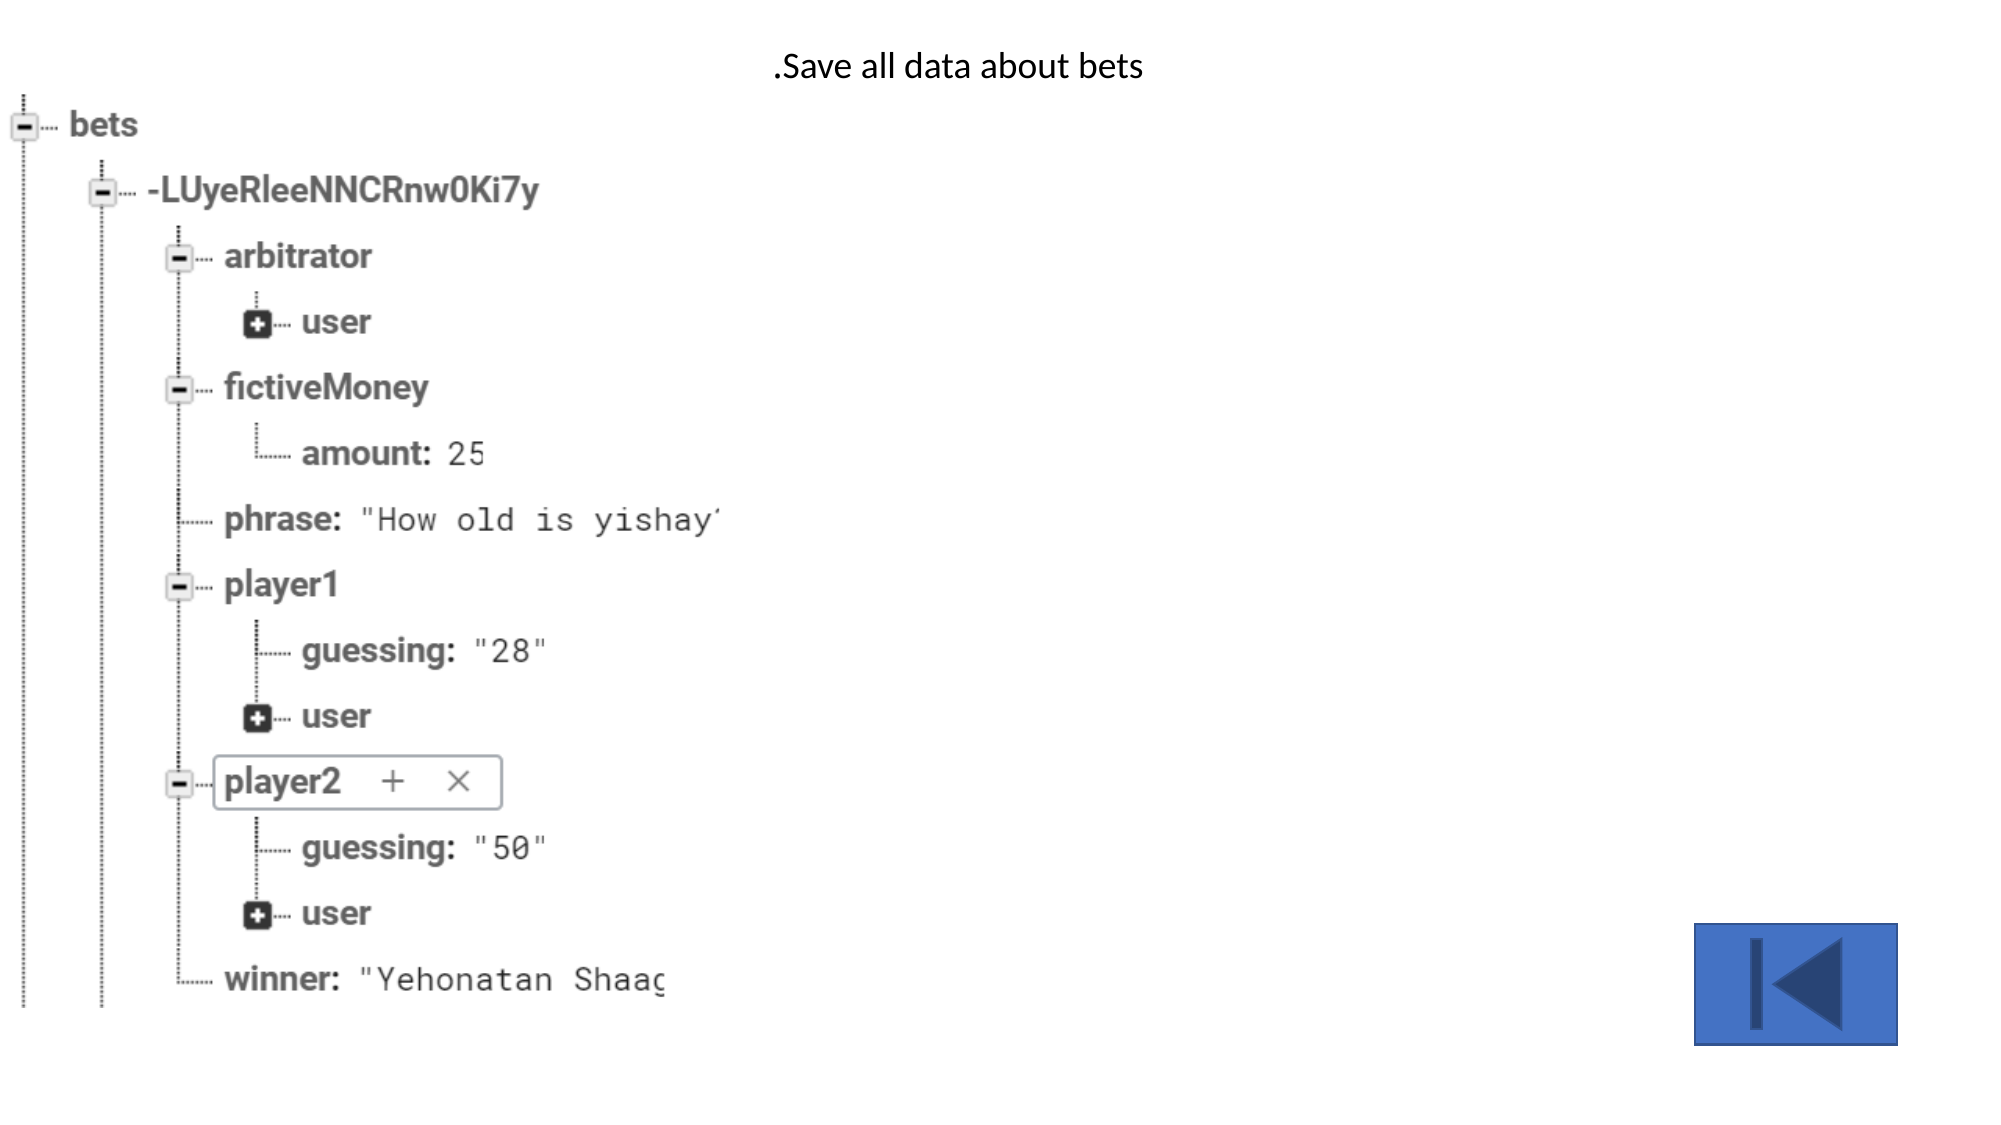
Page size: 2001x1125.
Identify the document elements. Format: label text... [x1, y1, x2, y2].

text_box [1694, 923, 1898, 1046]
picture [0, 93, 1021, 1008]
text_box Save all data about bets. [757, 33, 1159, 93]
